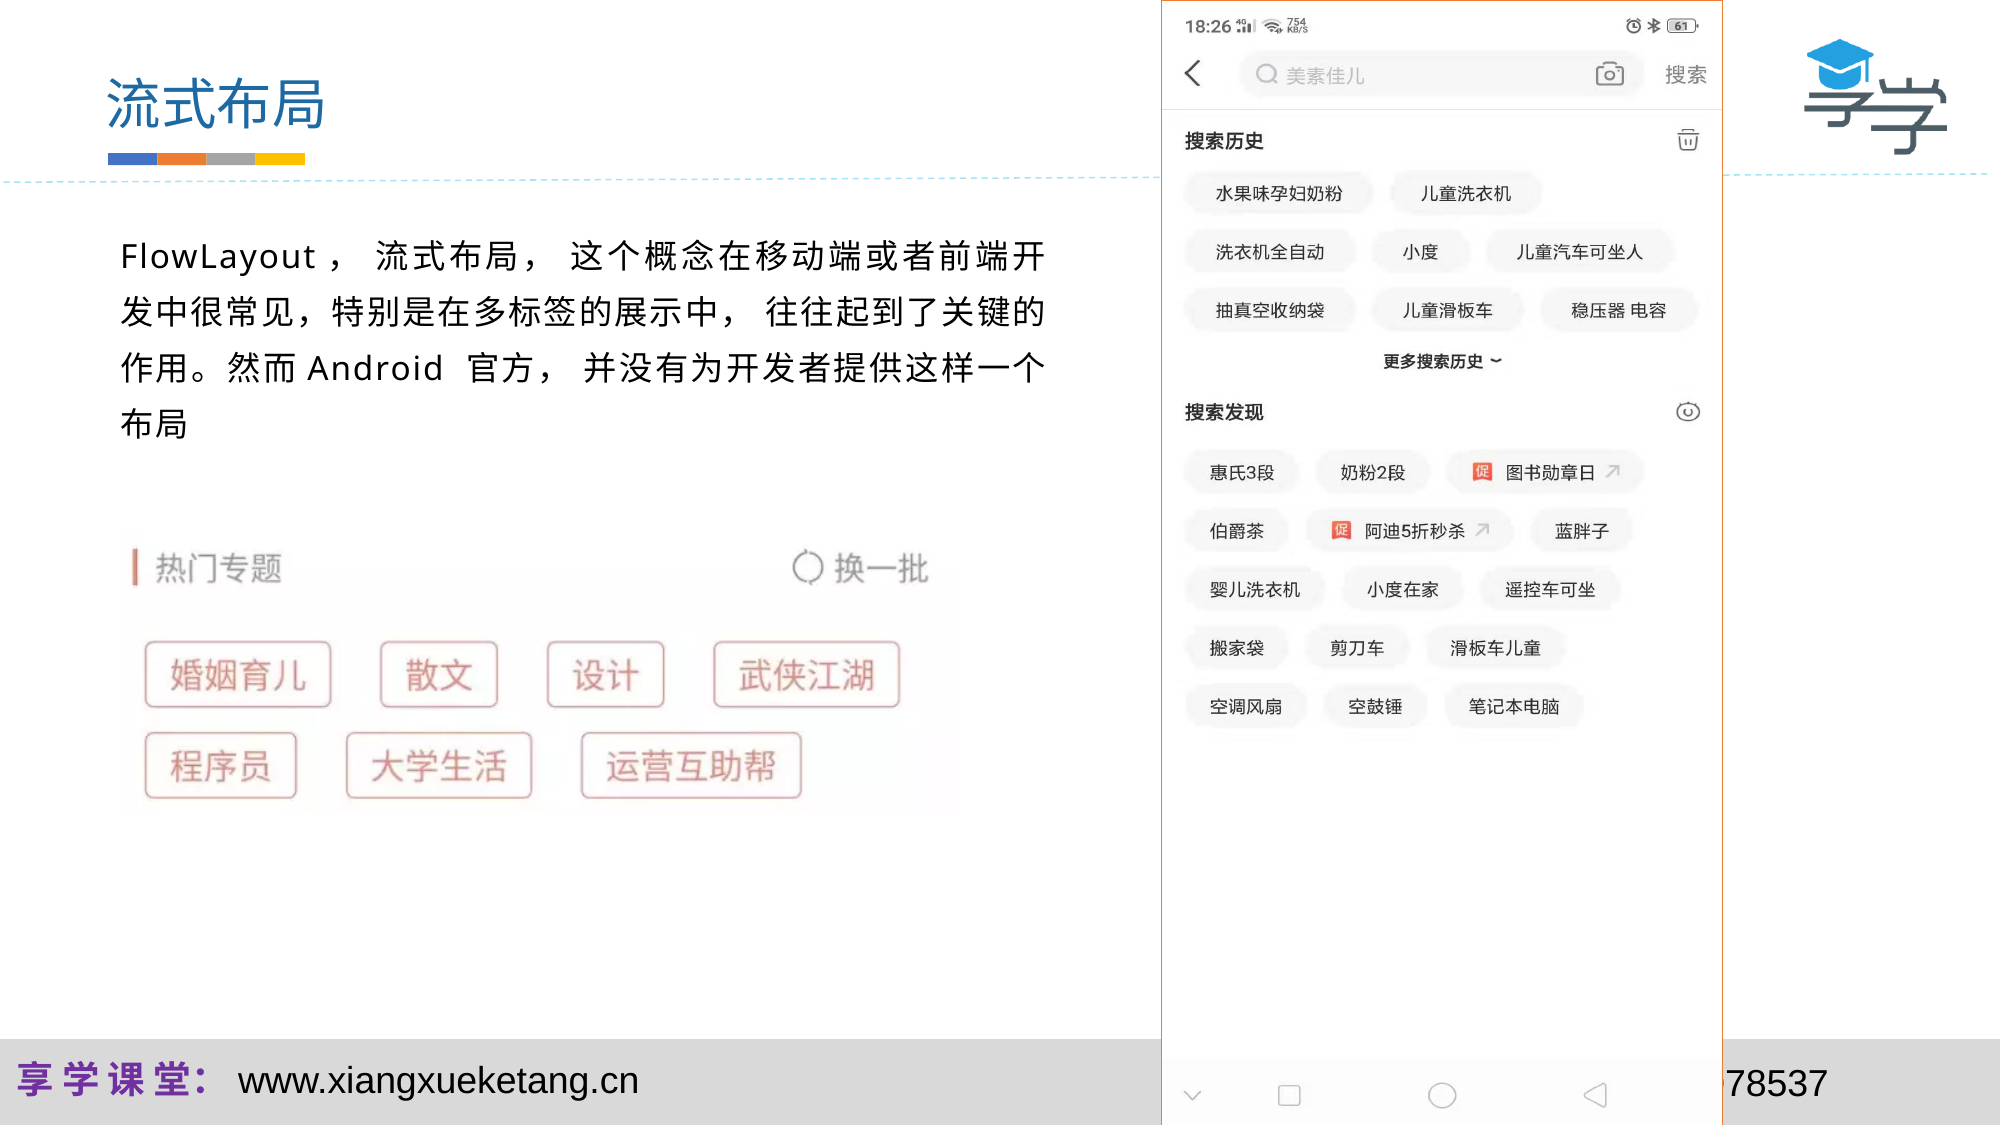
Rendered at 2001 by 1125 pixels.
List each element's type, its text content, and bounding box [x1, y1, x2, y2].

picture [1799, 20, 1952, 173]
picture [1161, 0, 1723, 1125]
text_box FlowLayout， 流式布局， 这个概念在移动端或者前端开发中很常见，特别是在多标签的展示中， 往往起到了关键的作用。然而Android 官方， 并没有为开发者提供这样一个布局 [108, 213, 1061, 449]
picture [121, 530, 955, 814]
text_box 流式布局 [91, 61, 785, 144]
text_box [0, 173, 1161, 183]
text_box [108, 152, 305, 166]
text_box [1723, 173, 1993, 183]
